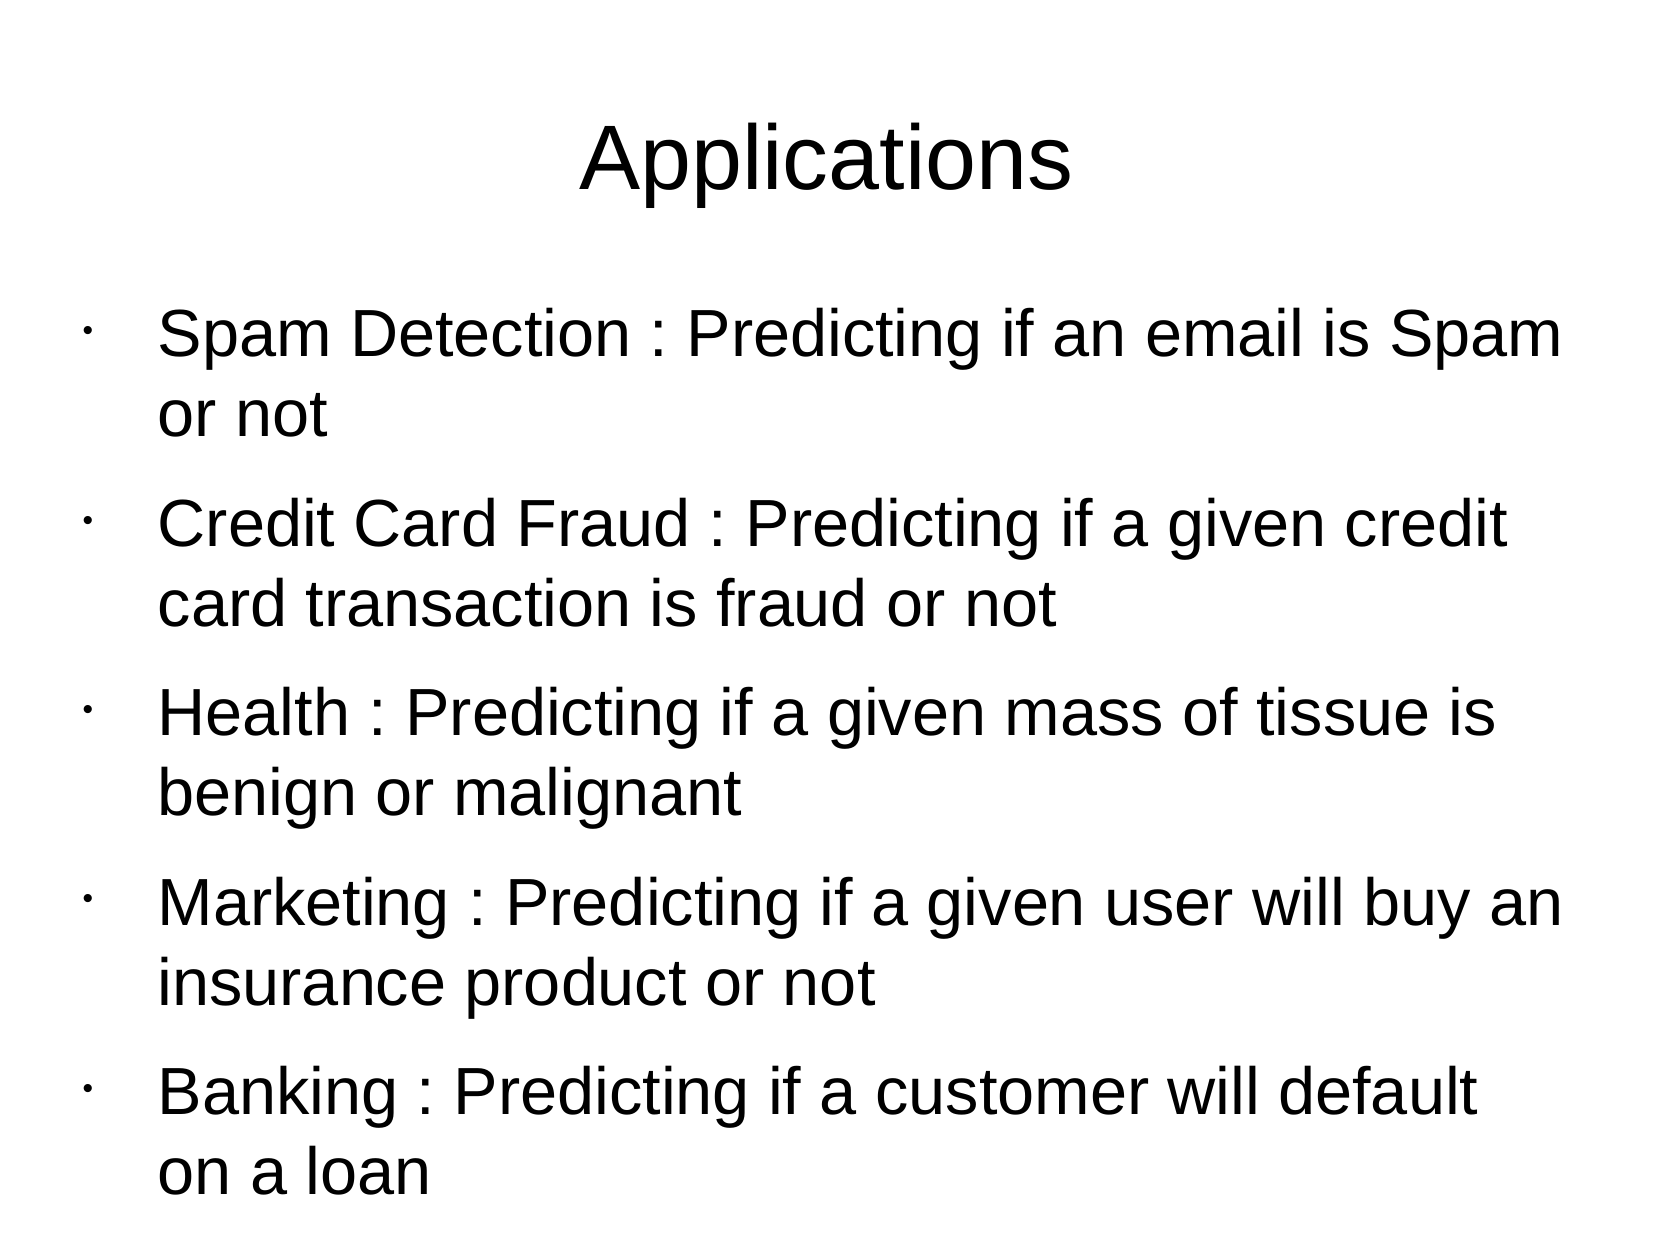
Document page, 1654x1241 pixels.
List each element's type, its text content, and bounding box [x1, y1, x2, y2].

list Spam Detection : Predicting if an email is Spam or not Credit Card Fraud : Predicting if a given credit card transaction is fraud or not Health : Predicting if a given mass of tissue is benign or malignant Marketing : Predicting if a given user will buy an insurance product or not Banking : Predicting if a customer will default on a loan [82, 290, 1571, 1010]
title Applications [82, 49, 1571, 257]
